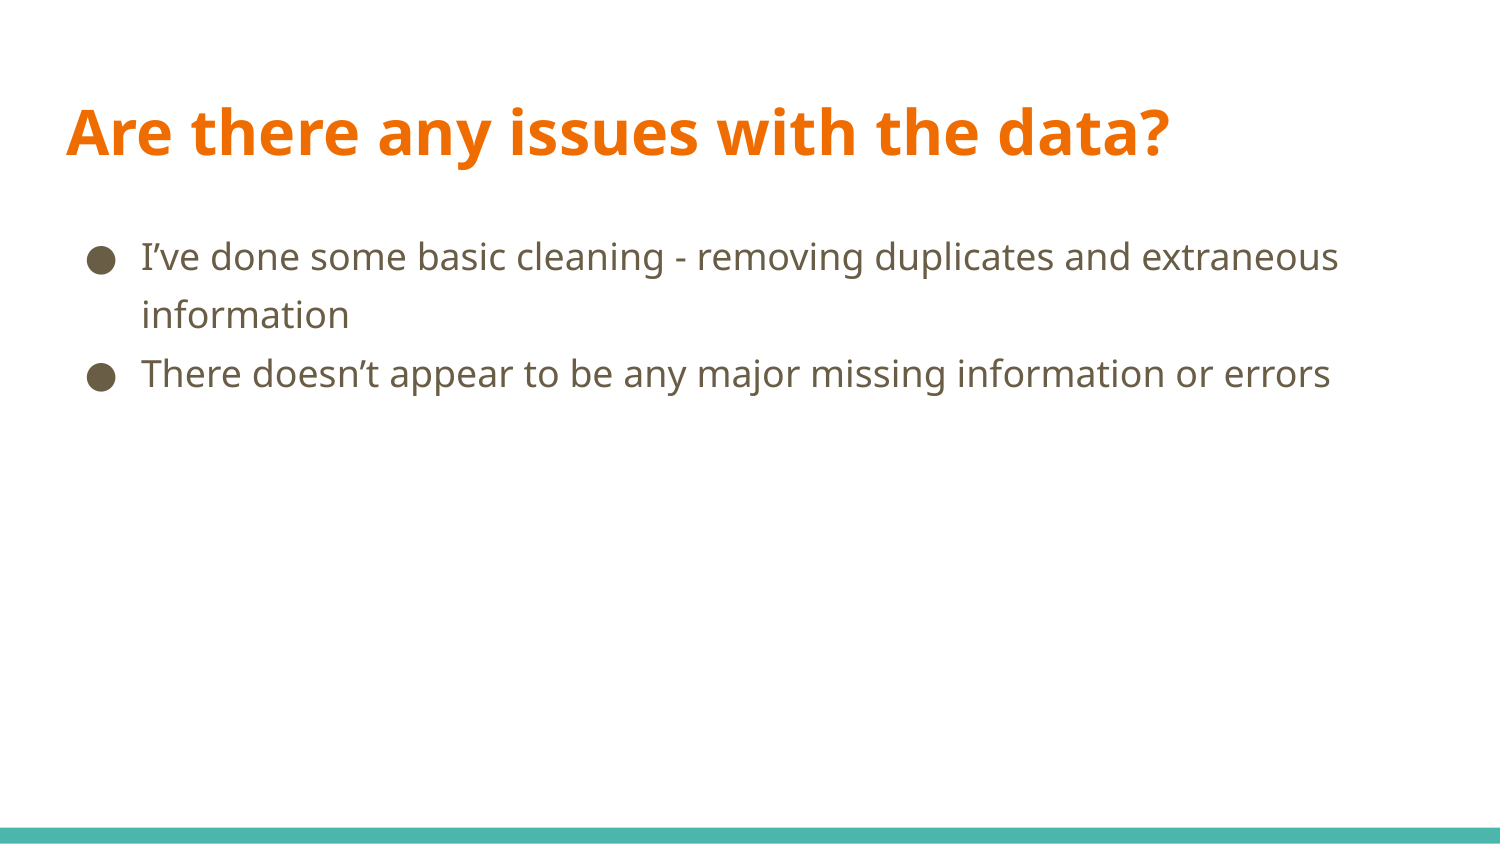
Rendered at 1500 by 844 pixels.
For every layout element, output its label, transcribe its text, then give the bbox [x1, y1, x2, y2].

list I’ve done some basic cleaning - removing duplicates and extraneous information There doesn’t appear to be any major missing information or errors [51, 207, 1449, 750]
title Are there any issues with the data? [51, 72, 1449, 189]
